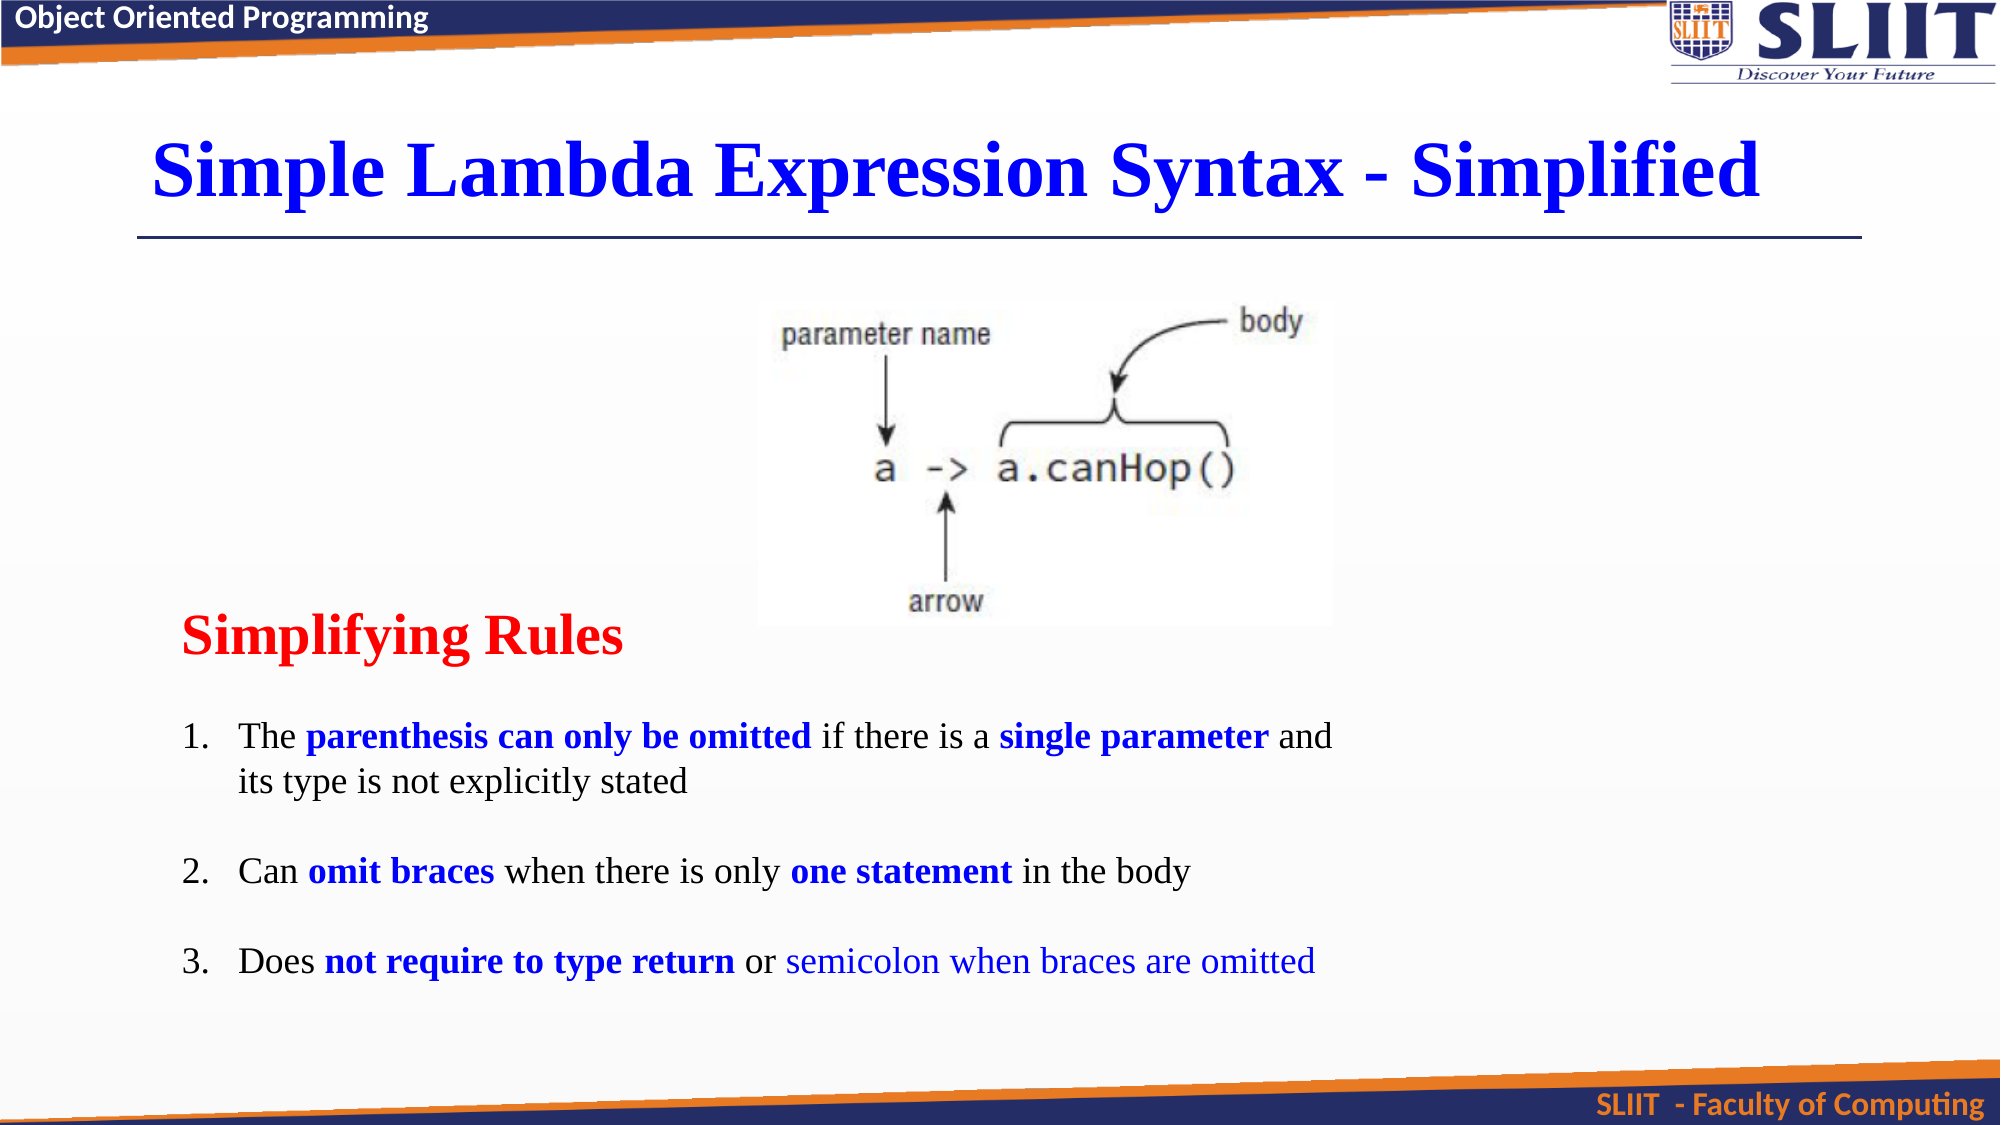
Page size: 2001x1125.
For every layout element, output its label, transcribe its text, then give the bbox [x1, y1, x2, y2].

picture [1666, 0, 2000, 84]
title Simple Lambda Expression Syntax - Simplified [136, 87, 1862, 254]
picture [3, 2, 1665, 75]
picture [0, 1050, 2000, 1125]
picture [758, 301, 1333, 626]
text_box Simplifying Rules The parenthesis can only be omitted if there is a single parameter and its type is not explicitly stated Can omit braces when there is only one statement in the body Does not require to type return or semicolon when braces are omitted [167, 588, 1350, 989]
